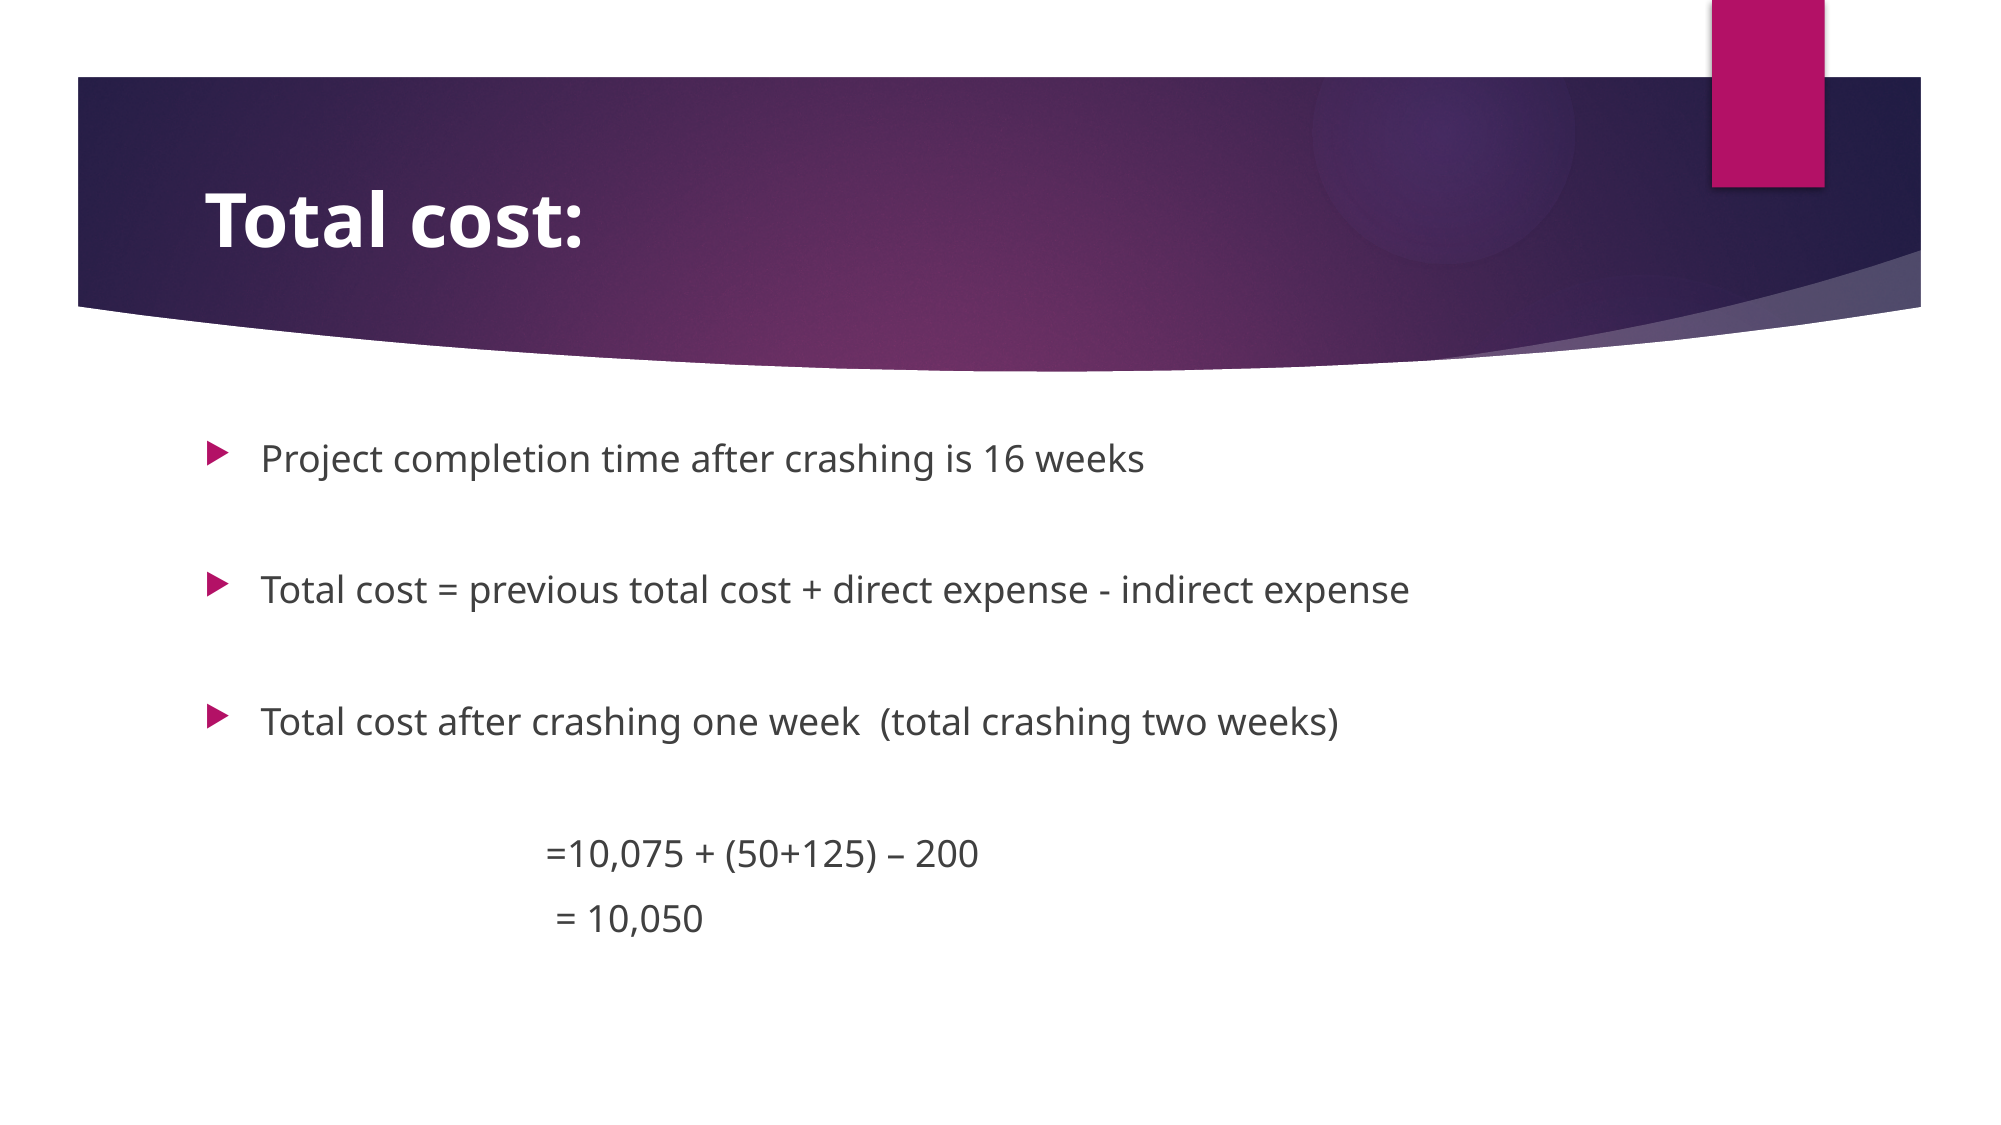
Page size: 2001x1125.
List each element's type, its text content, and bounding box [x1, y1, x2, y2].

title Total cost: [189, 159, 1627, 276]
list Project completion time after crashing is 16 weeks Total cost = previous total cost + direct expense - indirect expense Total cost after crashing one week (total crashing two weeks) =10,075 + (50+125) – 200 = 10,050 [189, 427, 1638, 988]
